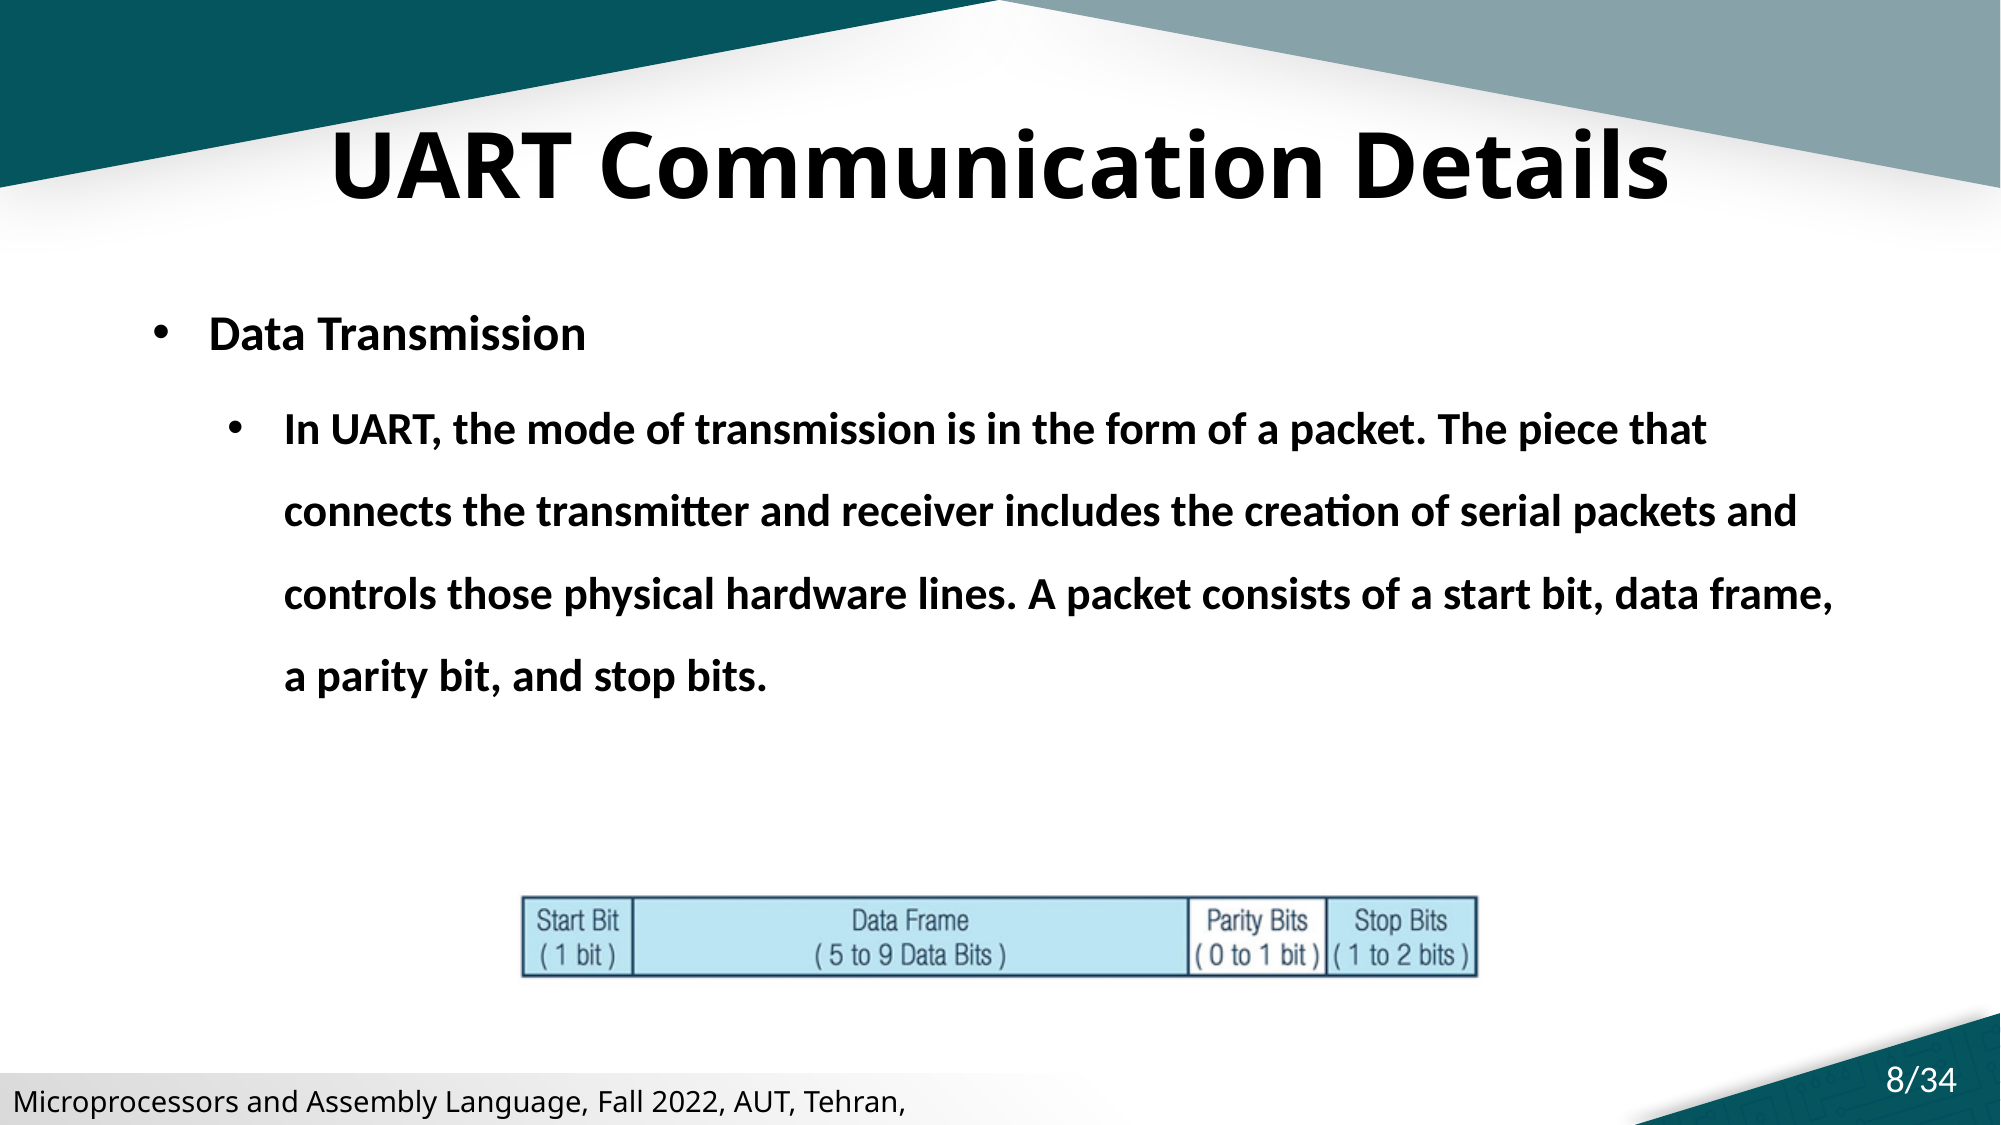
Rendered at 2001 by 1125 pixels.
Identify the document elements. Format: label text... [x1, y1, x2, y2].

picture [516, 891, 1484, 986]
list Data Transmission In UART, the mode of transmission is in the form of a packet. The piece that connects the transmitter and receiver includes the creation of serial packets and controls those physical hardware lines. A packet consists of a start bit, data frame, a parity bit, and stop bits. [137, 299, 1863, 1014]
title UART Communication Details [137, 59, 1863, 278]
slide_number 8/34 [1522, 1047, 1973, 1108]
